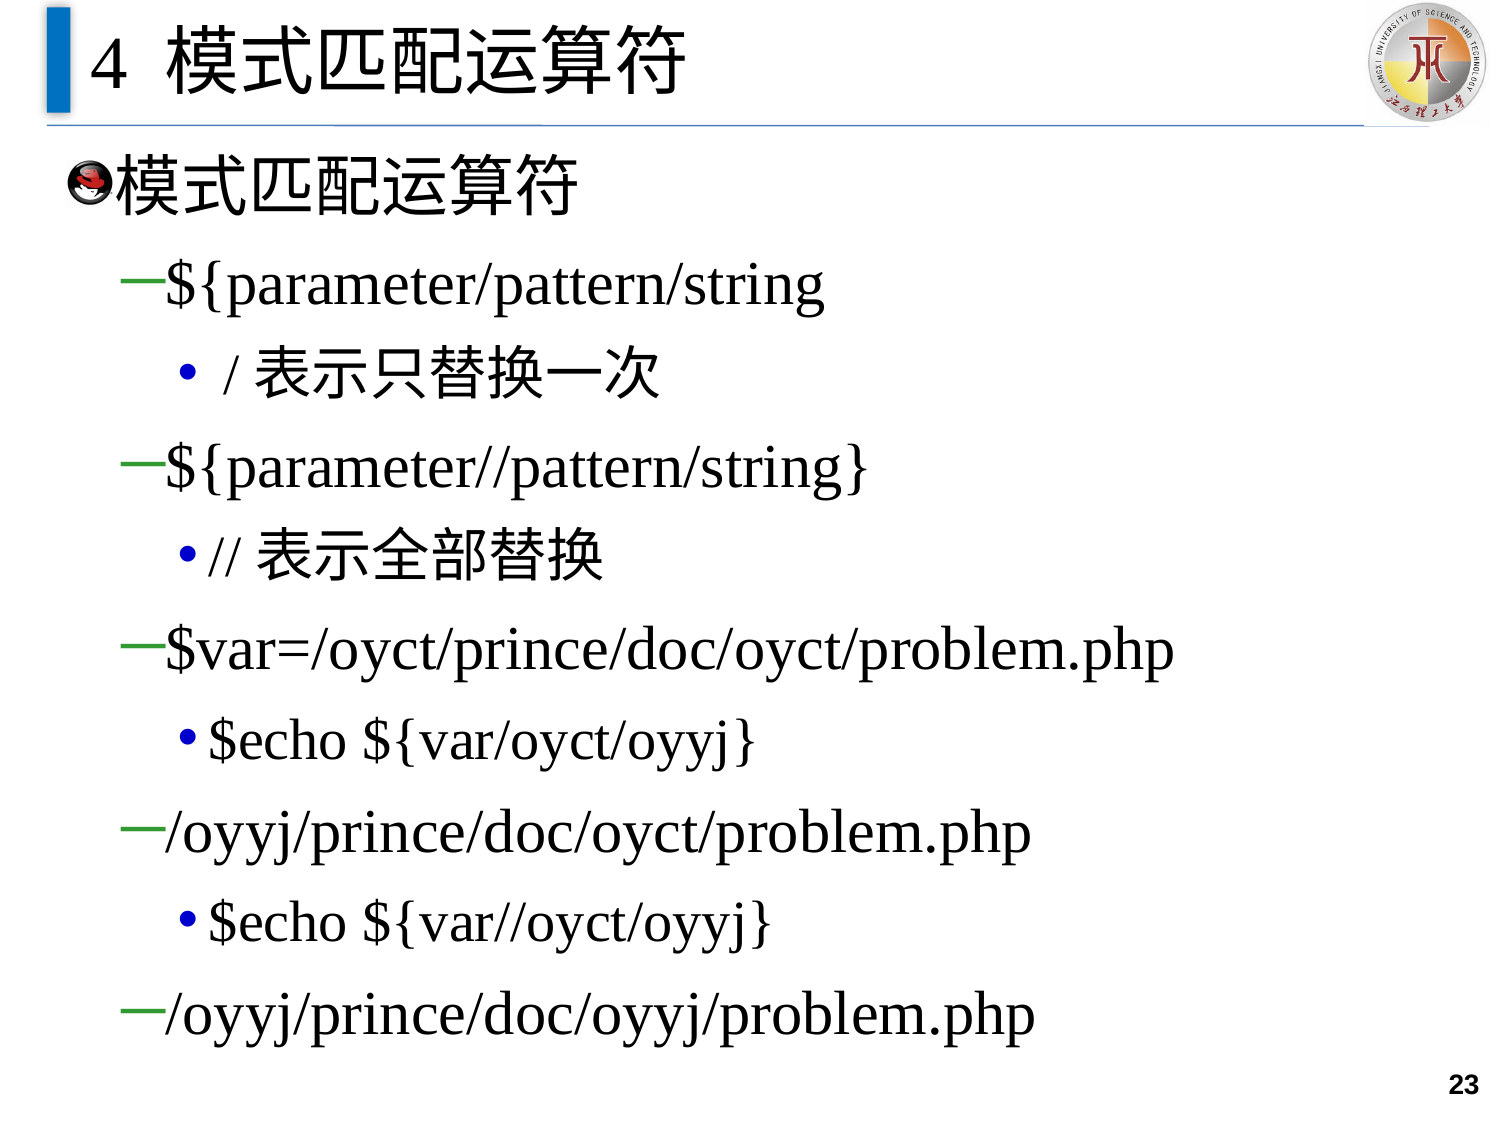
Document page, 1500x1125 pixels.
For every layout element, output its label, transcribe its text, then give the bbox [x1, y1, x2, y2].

picture [1364, 0, 1490, 126]
list 模式匹配运算符 ${parameter/pattern/string /表示只替换一次 ${parameter//pattern/string} //表示全部替换 $var=/oyct/prince/doc/oyct/problem.php $echo ${var/oyct/oyyj} /oyyj/prince/doc/oyct/problem.php $echo ${var//oyct/oyyj} /oyyj/prince/doc/oyyj/problem.php [50, 135, 1427, 1088]
slide_number 23 [1355, 1042, 1495, 1125]
picture [65, 160, 115, 207]
title 4 模式匹配运算符 [75, 0, 1425, 122]
